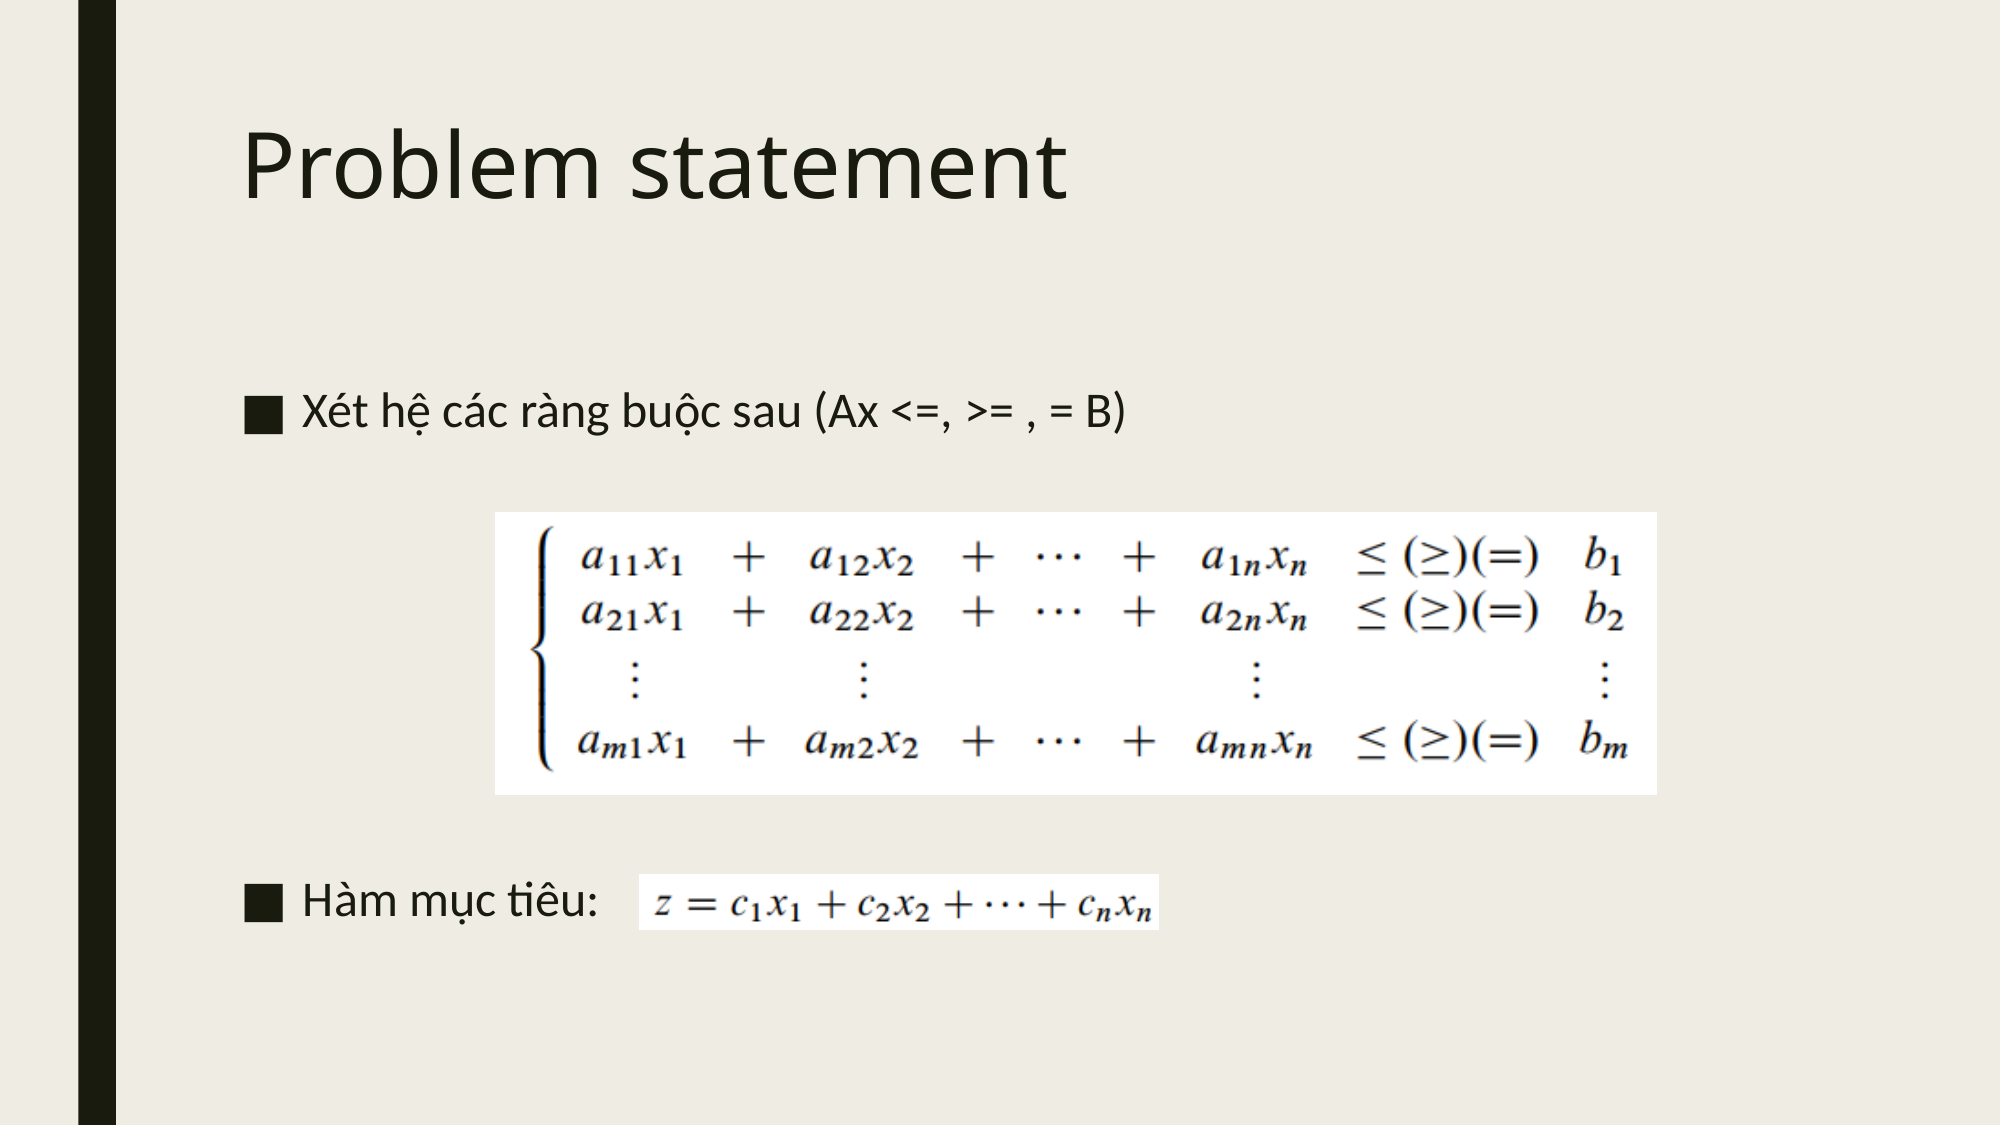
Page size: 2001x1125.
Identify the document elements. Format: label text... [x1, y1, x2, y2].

list Xét hệ các ràng buộc sau (Ax <=, >= , = B) Hàm mục tiêu: [225, 375, 1800, 963]
picture [639, 874, 1159, 930]
picture [495, 512, 1657, 795]
title Problem statement [225, 112, 1800, 357]
